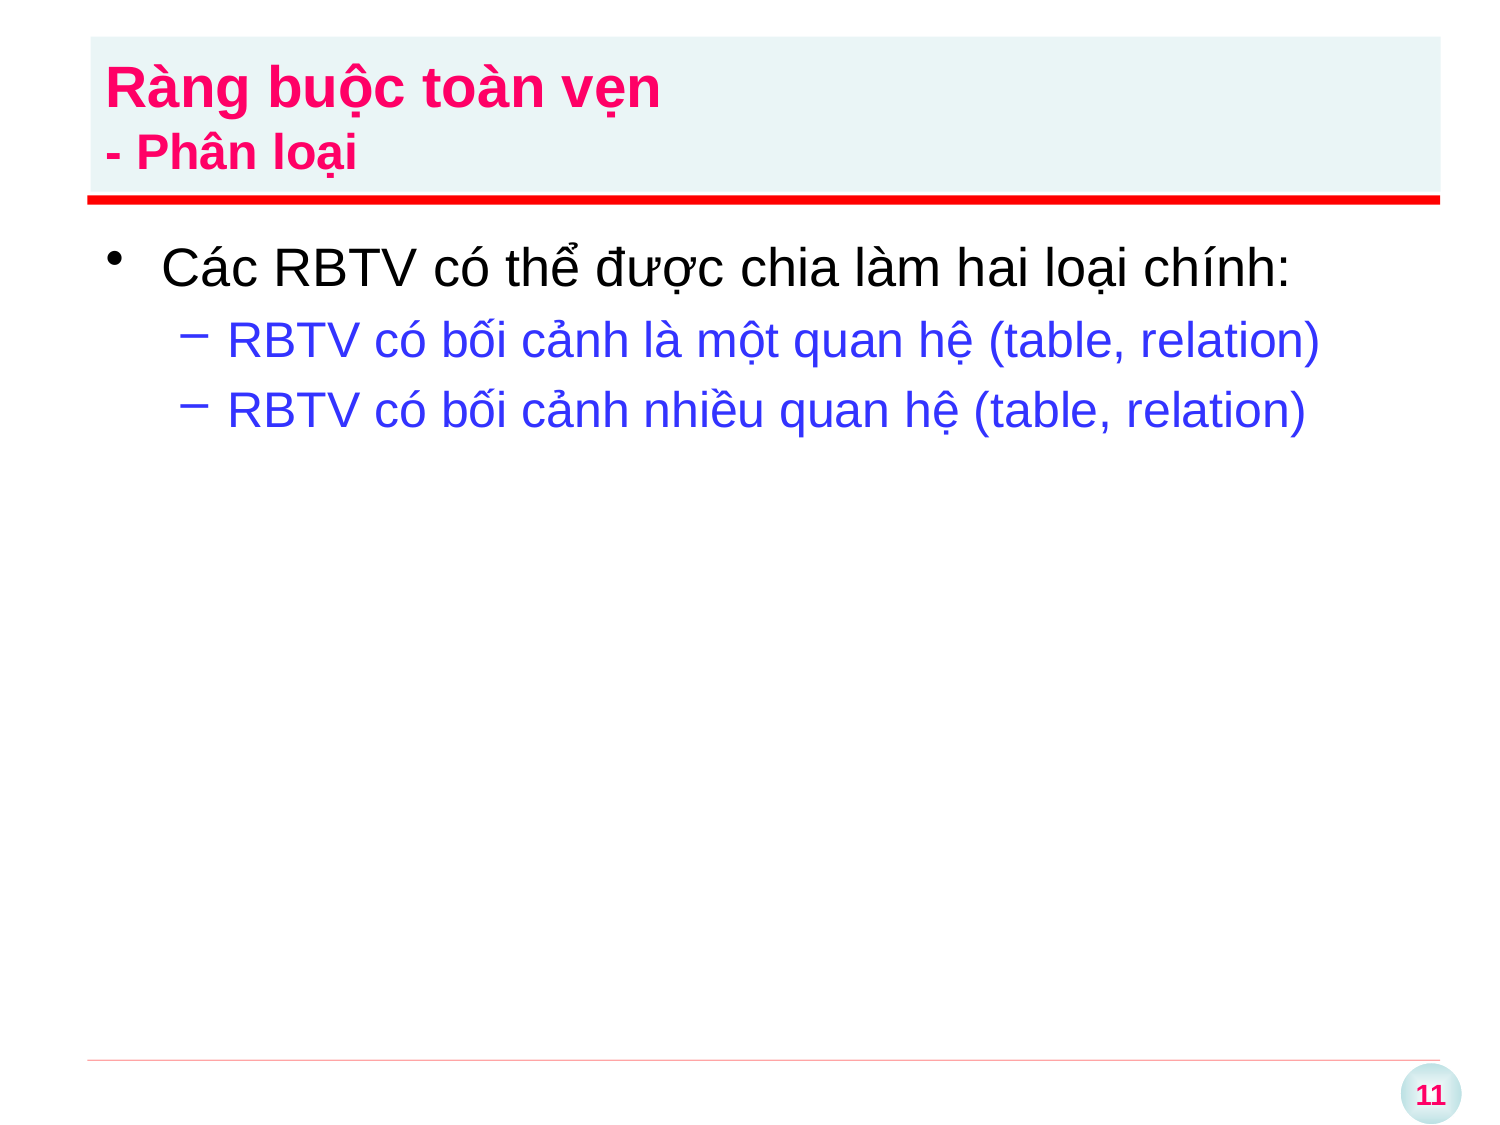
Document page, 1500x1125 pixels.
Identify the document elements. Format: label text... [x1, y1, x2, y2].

list Các RBTV có thể được chia làm hai loại chính: RBTV có bối cảnh là một quan hệ (table, relation) RBTV có bối cảnh nhiều quan hệ (table, relation) [90, 224, 1441, 1038]
title Ràng buộc toàn vẹn - Phân loại [90, 36, 1441, 192]
